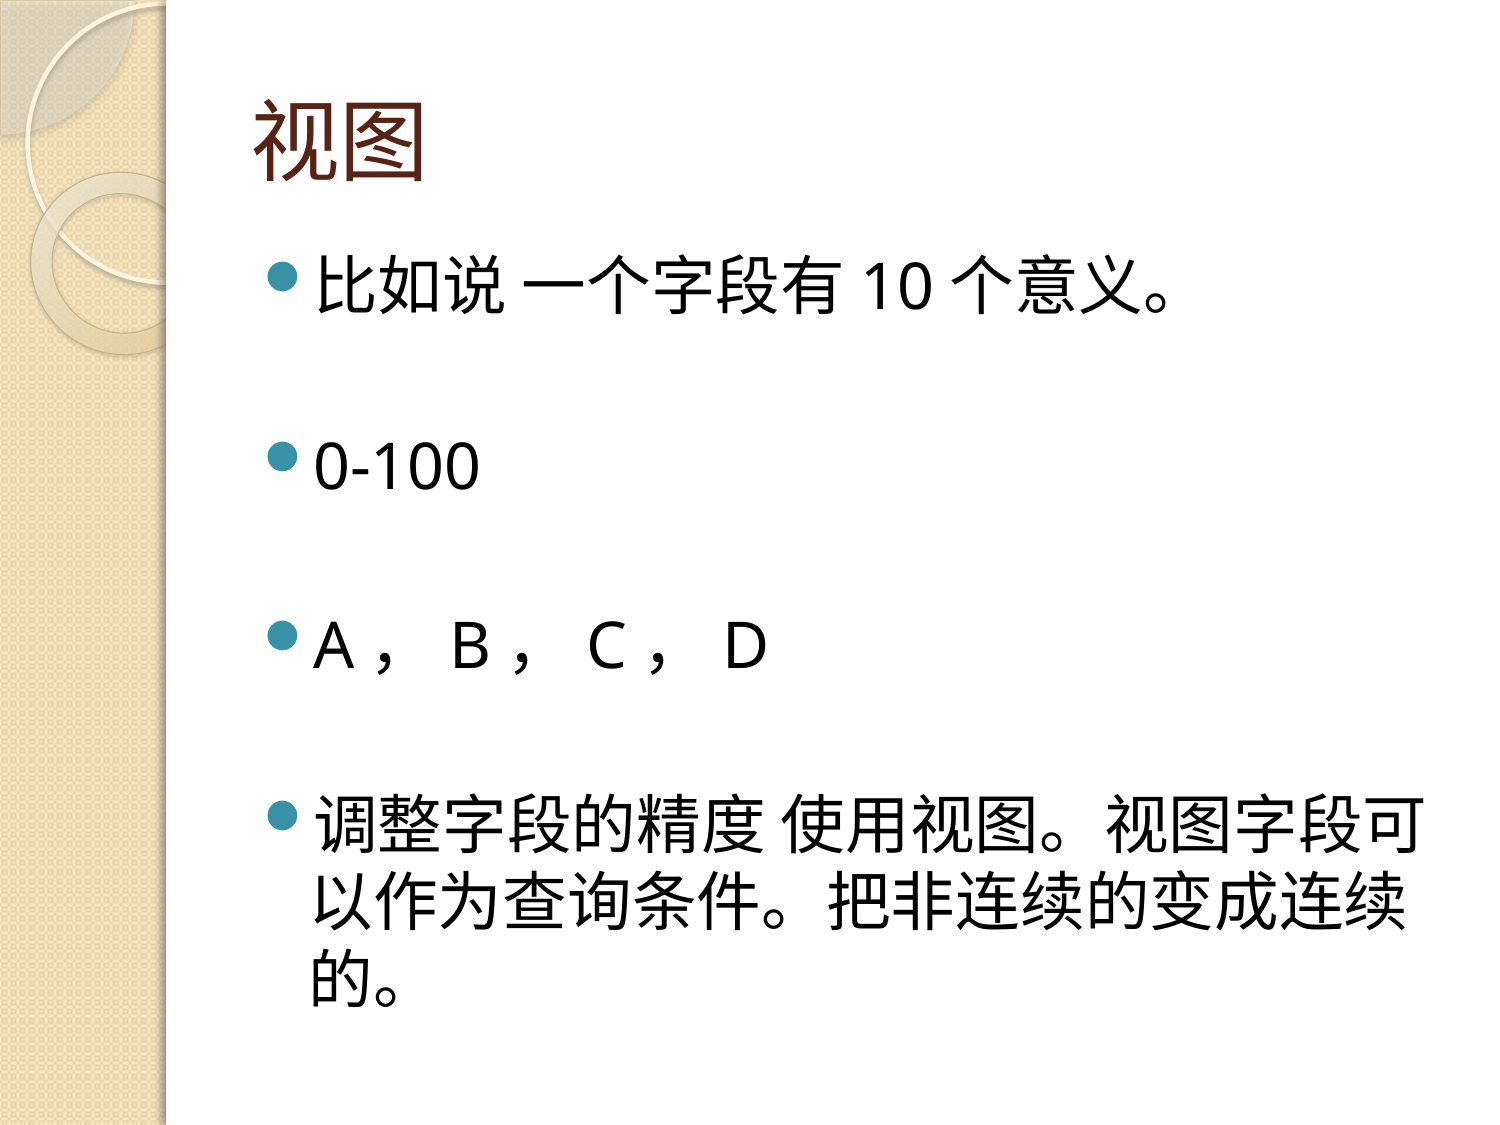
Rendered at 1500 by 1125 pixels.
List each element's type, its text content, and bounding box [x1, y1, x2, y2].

title 视图 [235, 45, 1466, 233]
list 比如说 一个字段有10个意义。 0-100 A，B，C，D 调整字段的精度 使用视图。视图字段可以作为查询条件。把非连续的变成连续的。 [235, 237, 1466, 1025]
